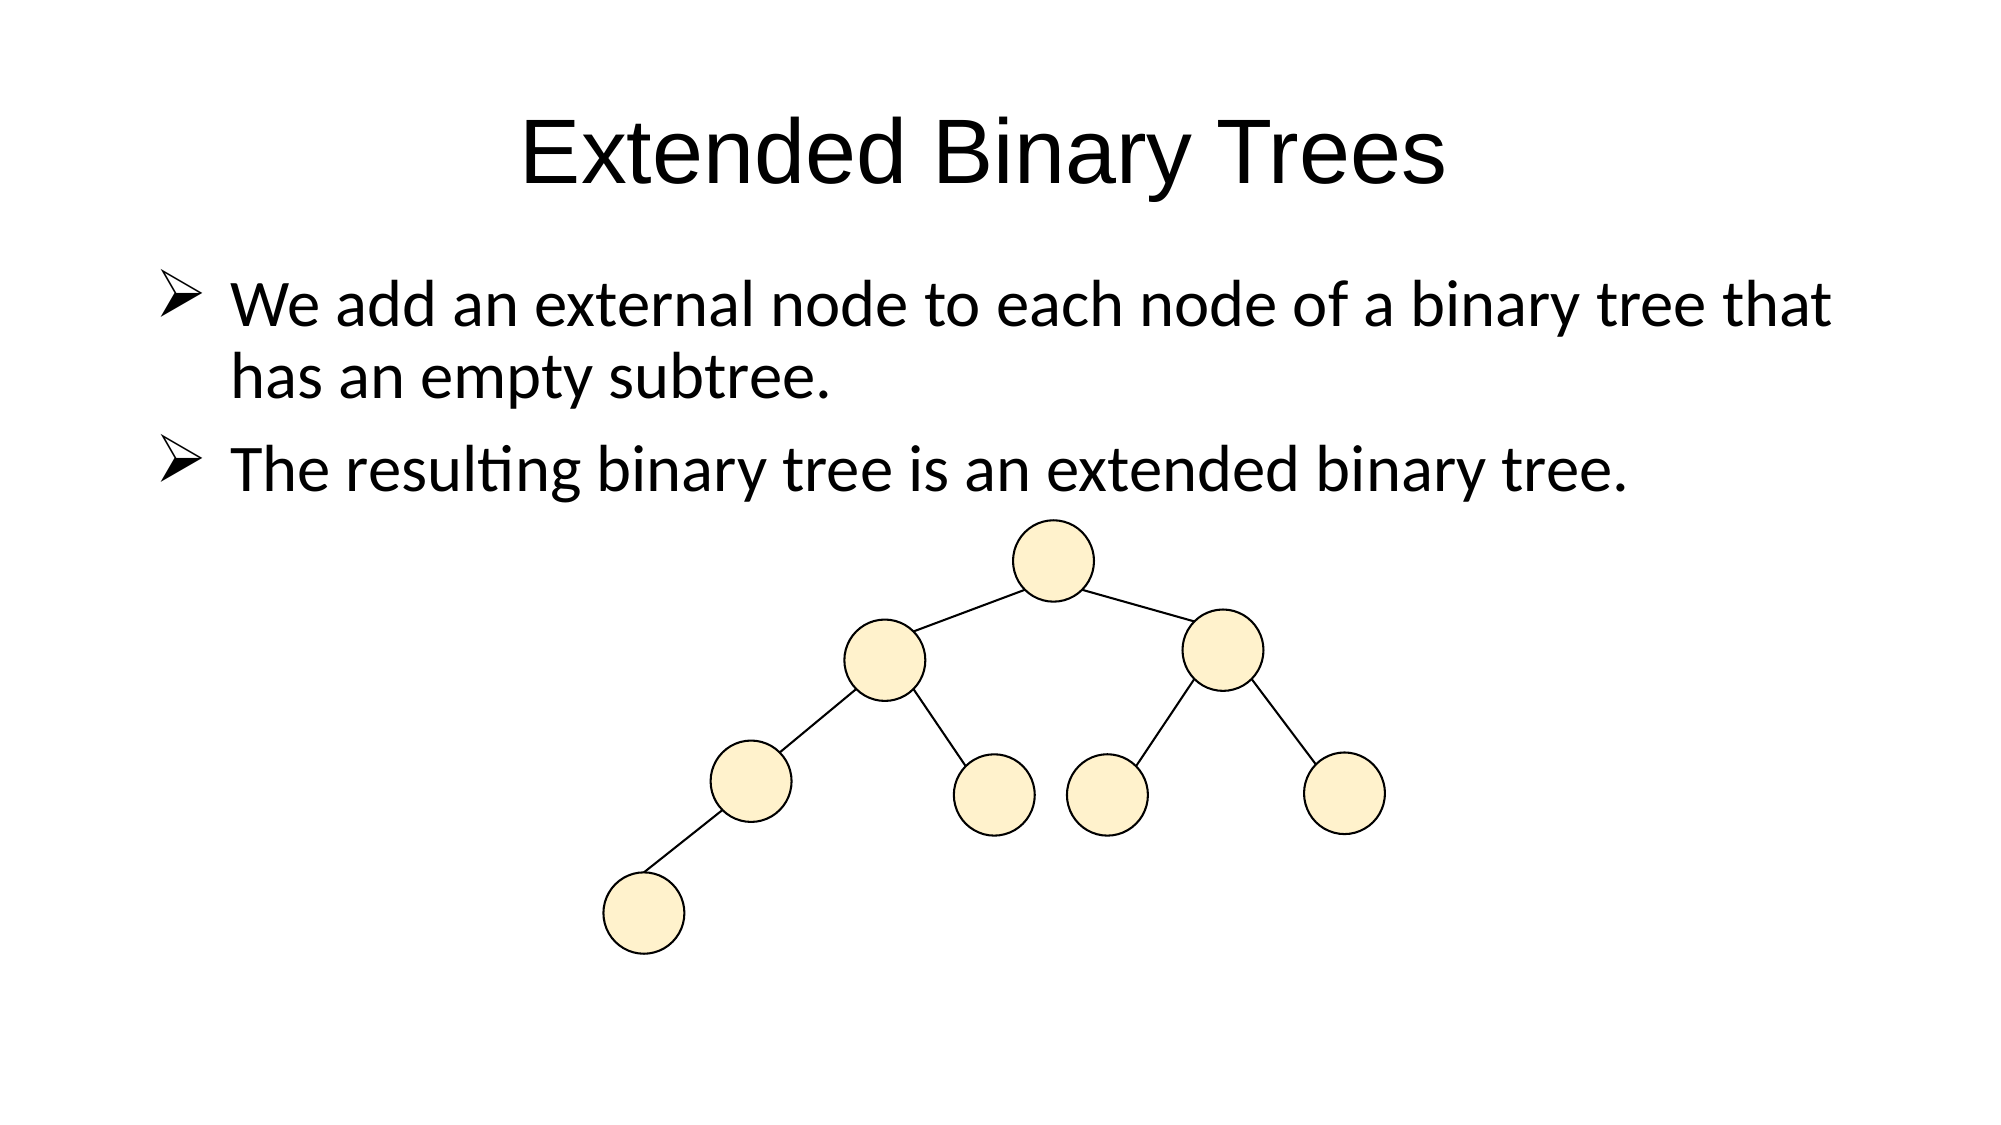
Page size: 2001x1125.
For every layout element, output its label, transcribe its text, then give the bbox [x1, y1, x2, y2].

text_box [603, 520, 1385, 954]
subtitle We add an external node to each node of a binary tree that has an empty subtree. The resulting binary tree is an extended binary tree. [140, 261, 1896, 862]
title Extended Binary Trees [346, 60, 1622, 248]
